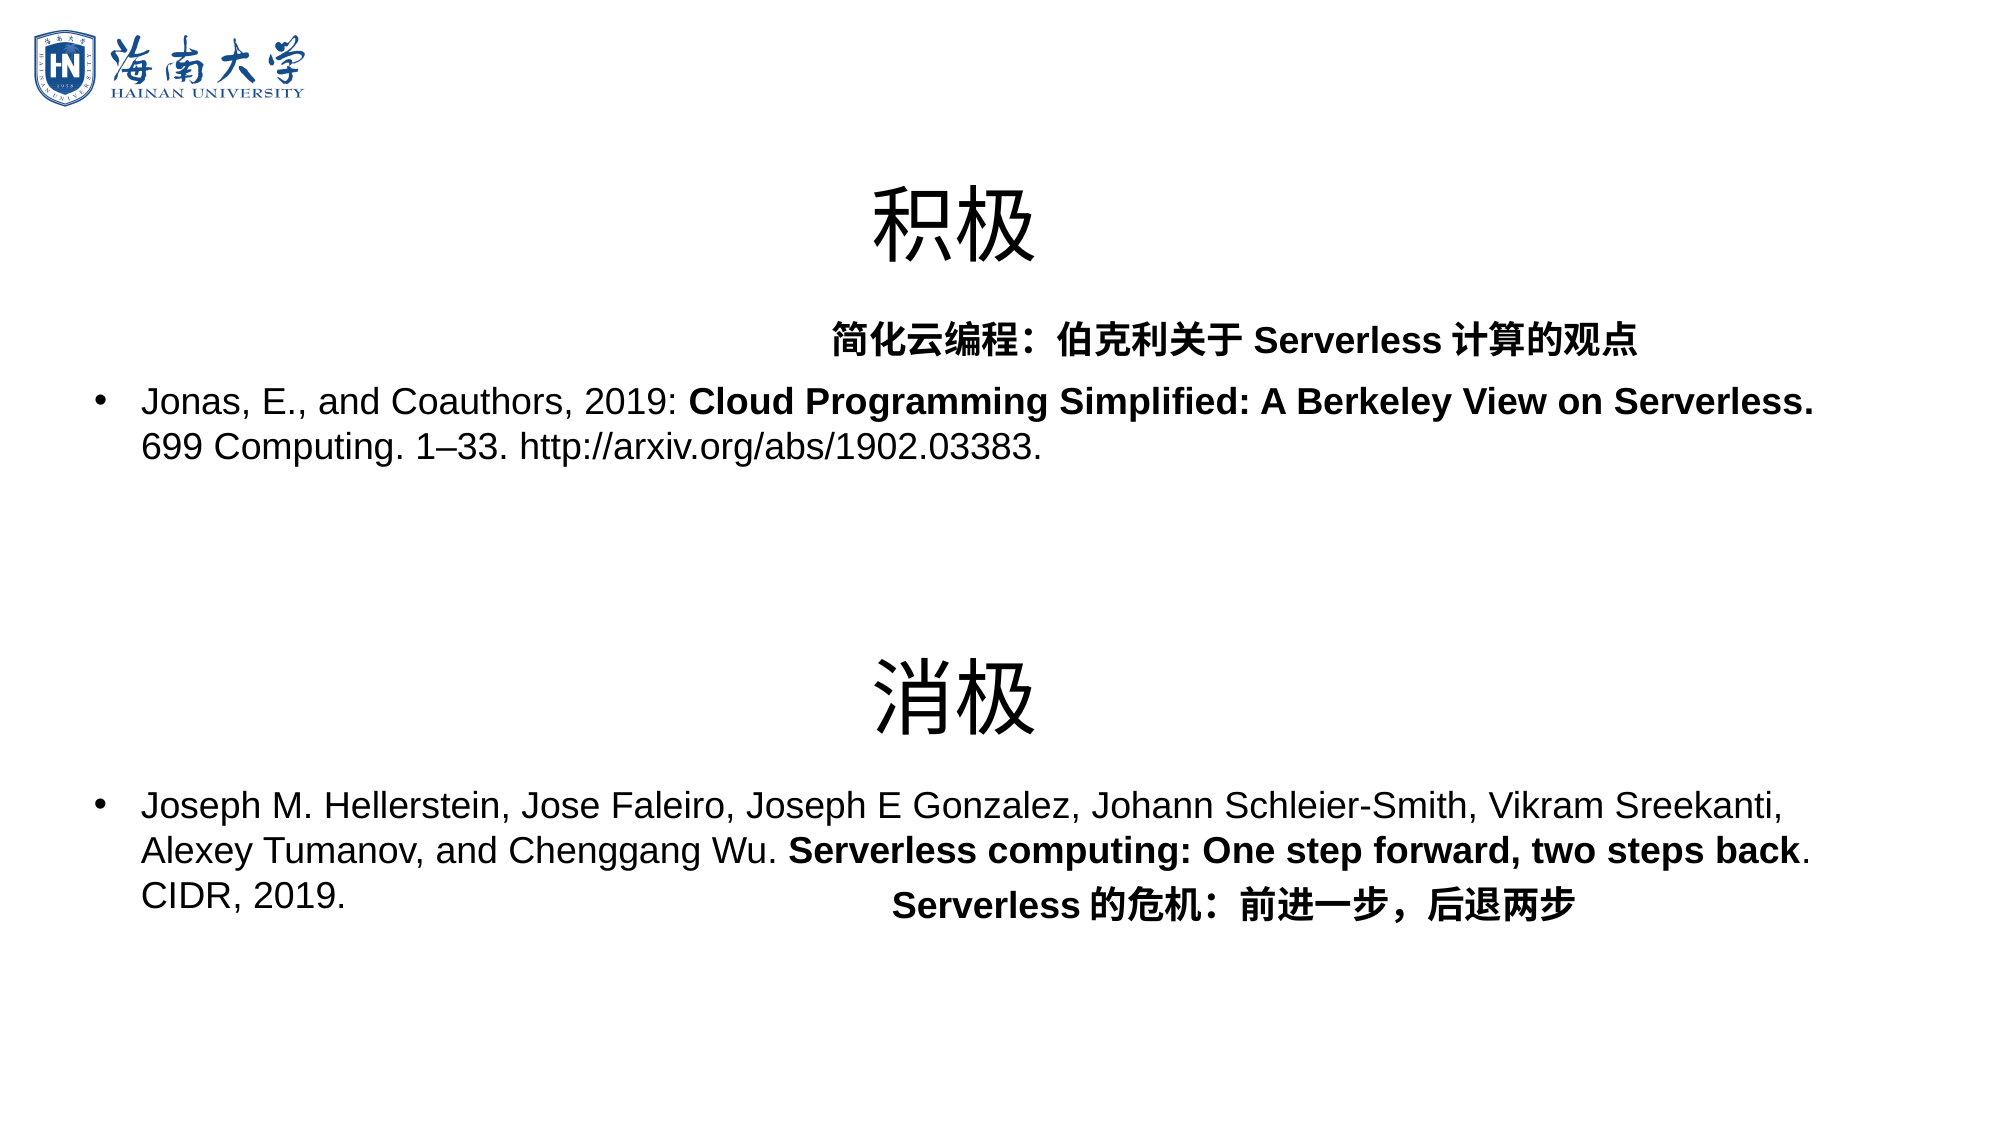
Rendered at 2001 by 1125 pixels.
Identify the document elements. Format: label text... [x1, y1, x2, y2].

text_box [79, 773, 1829, 935]
text_box 消极 [391, 637, 1518, 753]
text_box 积极 [390, 164, 1518, 280]
picture [18, 18, 316, 115]
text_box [79, 308, 1830, 521]
